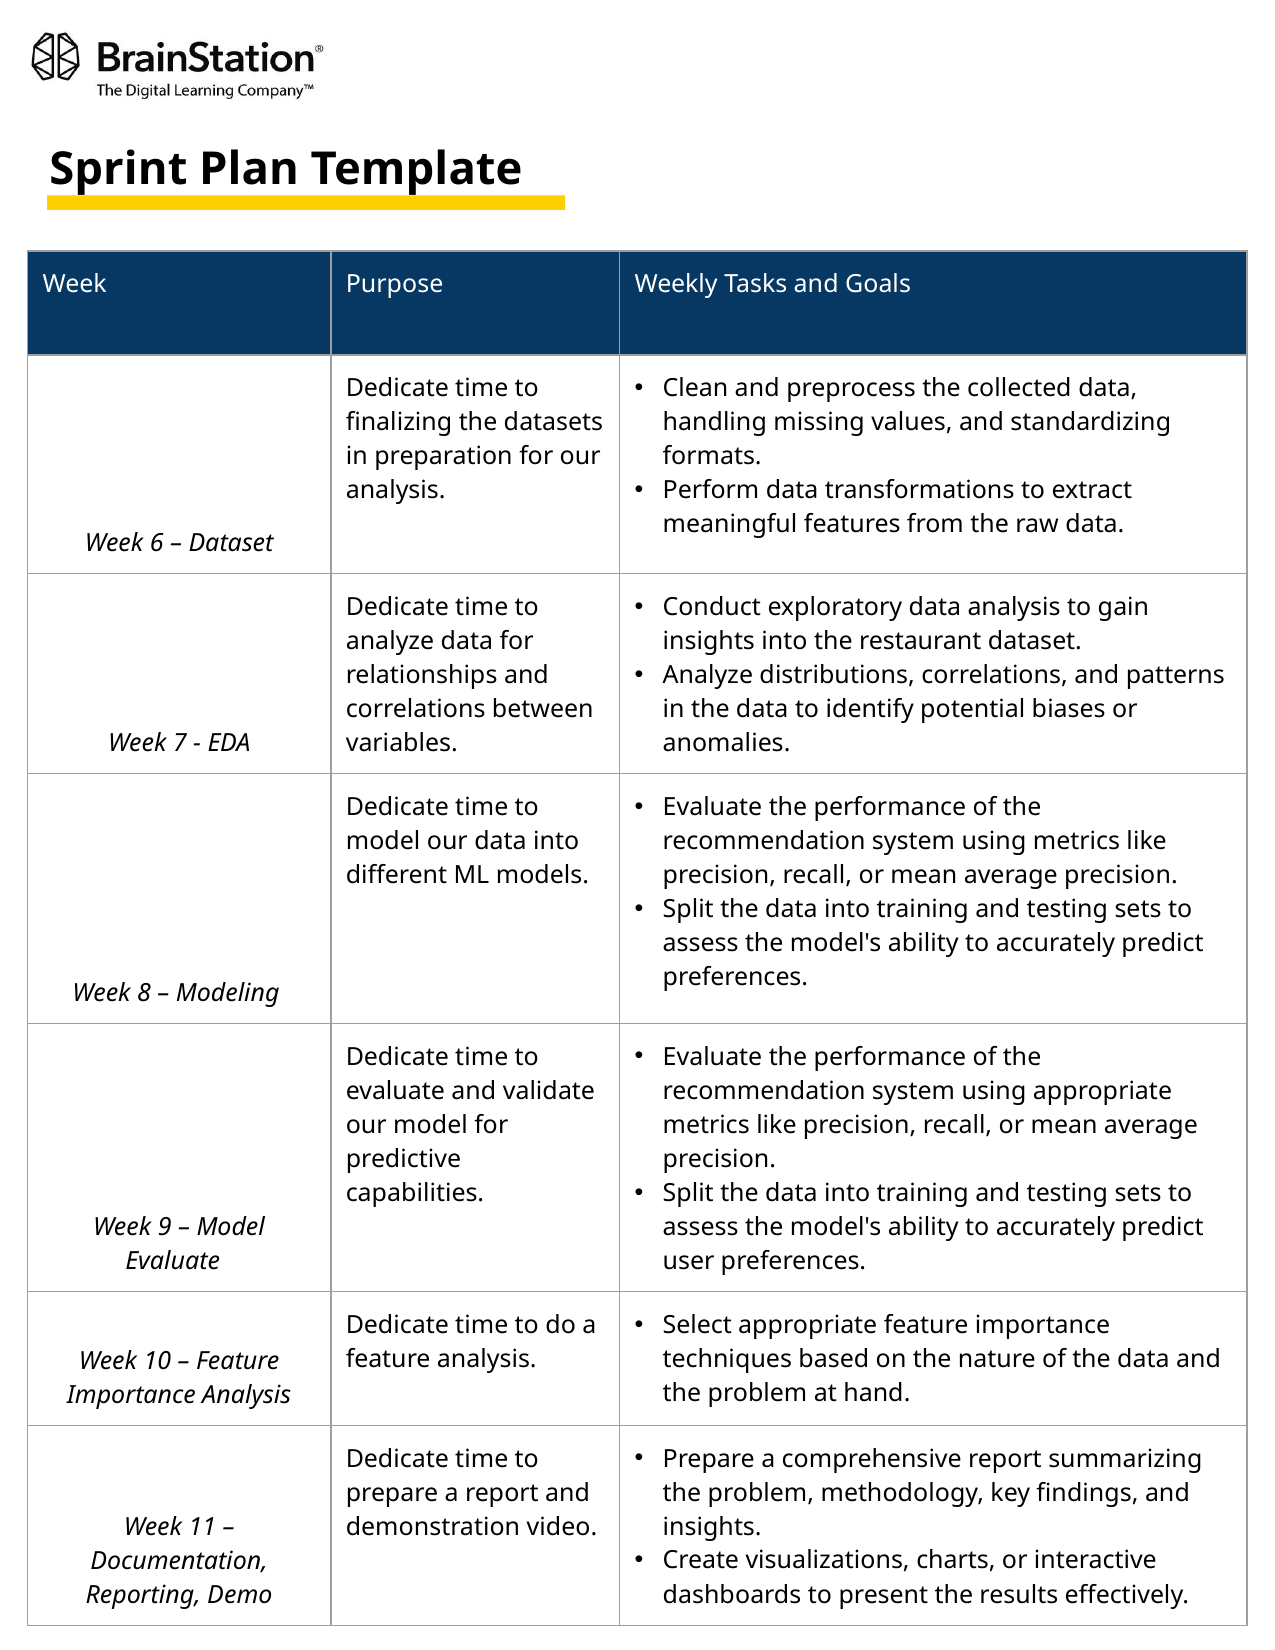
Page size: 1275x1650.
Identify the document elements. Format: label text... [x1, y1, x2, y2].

table_cell Evaluate the performance of the recommendation system using appropriate metrics like precision, recall, or mean average precision. Split the data into training and testing sets to assess the model's ability to accurately predict user preferences. [620, 1024, 1246, 1291]
table_cell Week 8 – Modeling [28, 774, 330, 1023]
table_cell Dedicate time to evaluate and validate our model for predictive capabilities. [332, 1024, 619, 1291]
table_cell Week 11 – Documentation, Reporting, Demo [28, 1426, 330, 1625]
table_cell Week 6 – Dataset [28, 356, 330, 573]
table_header Week [28, 252, 330, 354]
table_header Weekly Tasks and Goals [620, 252, 1246, 354]
table_cell Evaluate the performance of the recommendation system using metrics like precision, recall, or mean average precision. Split the data into training and testing sets to assess the model's ability to accurately predict preferences. [620, 774, 1246, 1023]
table_cell Clean and preprocess the collected data, handling missing values, and standardizing formats. Perform data transformations to extract meaningful features from the raw data. [620, 356, 1246, 573]
text_box [47, 195, 566, 210]
table_cell Dedicate time to model our data into different ML models. [332, 774, 619, 1023]
table_cell Dedicate time to prepare a report and demonstration video. [332, 1426, 619, 1625]
table_cell Prepare a comprehensive report summarizing the problem, methodology, key findings, and insights. Create visualizations, charts, or interactive dashboards to present the results effectively. [620, 1426, 1246, 1625]
table_cell Dedicate time to do a feature analysis. [332, 1292, 619, 1425]
table_cell Select appropriate feature importance techniques based on the nature of the data and the problem at hand. [620, 1292, 1246, 1425]
picture [21, 25, 332, 120]
table_cell Week 9 – Model Evaluate [28, 1024, 330, 1291]
title Sprint Plan Template [34, 120, 638, 215]
table_cell Week 10 – Feature Importance Analysis [28, 1292, 330, 1425]
table_cell Dedicate time to finalizing the datasets in preparation for our analysis. [332, 356, 619, 573]
table_cell Conduct exploratory data analysis to gain insights into the restaurant dataset. Analyze distributions, correlations, and patterns in the data to identify potential biases or anomalies. [620, 574, 1246, 773]
table_cell Week 7 - EDA [28, 574, 330, 773]
table_header Purpose [332, 252, 619, 354]
table_cell Dedicate time to analyze data for relationships and correlations between variables. [332, 574, 619, 773]
